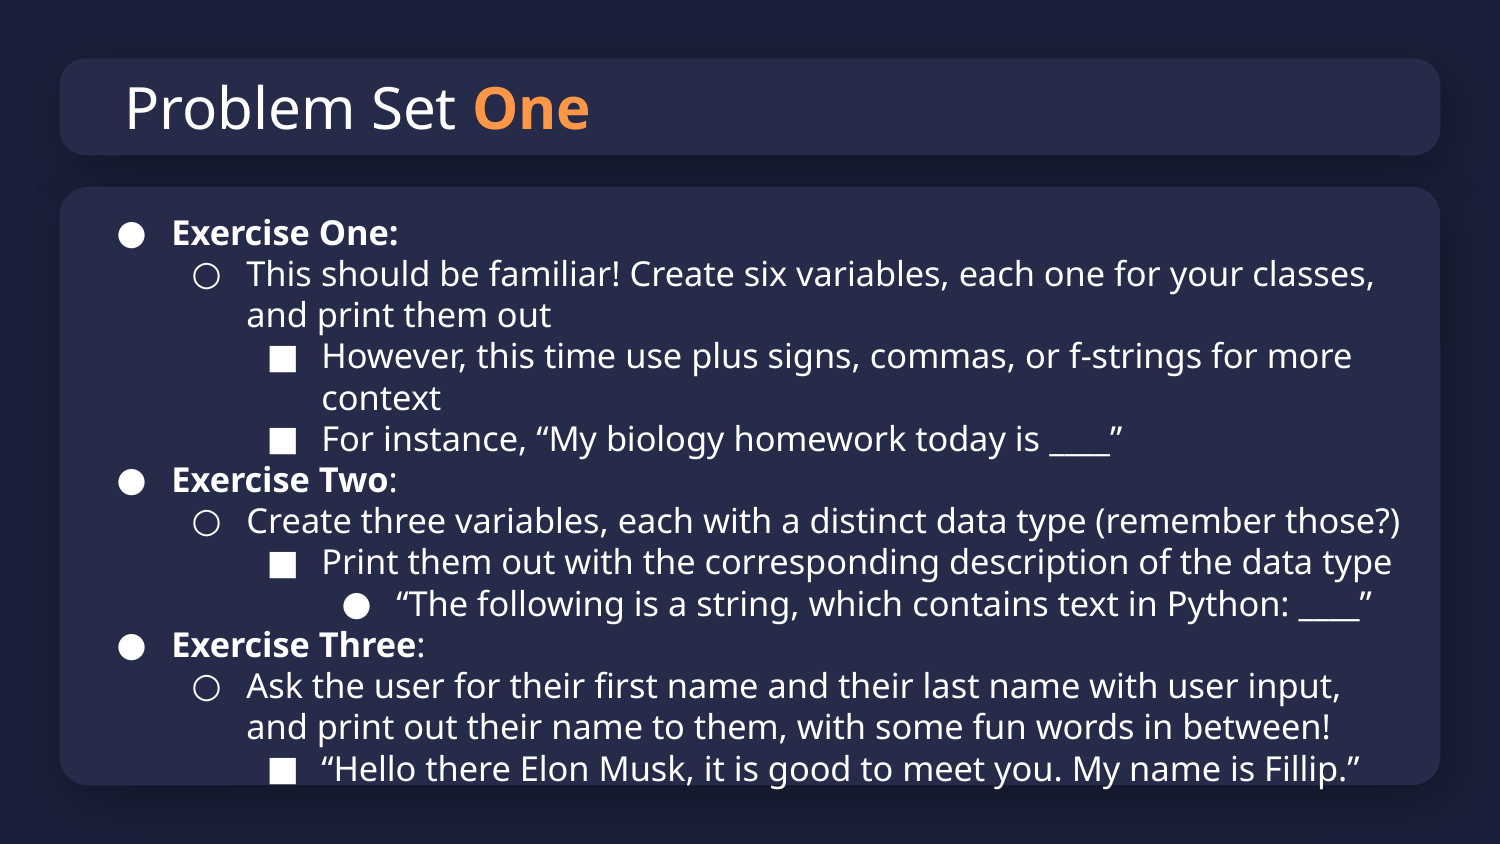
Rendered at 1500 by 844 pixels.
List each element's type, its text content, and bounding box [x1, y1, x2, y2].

text_box Exercise One: This should be familiar! Create six variables, each one for your classes, and print them out However, this time use plus signs, commas, or f-strings for more context For instance, “My biology homework today is ____” Exercise Two: Create three variables, each with a distinct data type (remember those?) Print them out with the corresponding description of the data type “The following is a string, which contains text in Python: ____” Exercise Three: Ask the user for their first name and their last name with user input, and print out their name to them, with some fun words in between! “Hello there Elon Musk, it is good to meet you. My name is Fillip.” [81, 195, 1419, 803]
title Problem Set One [109, 59, 1395, 153]
